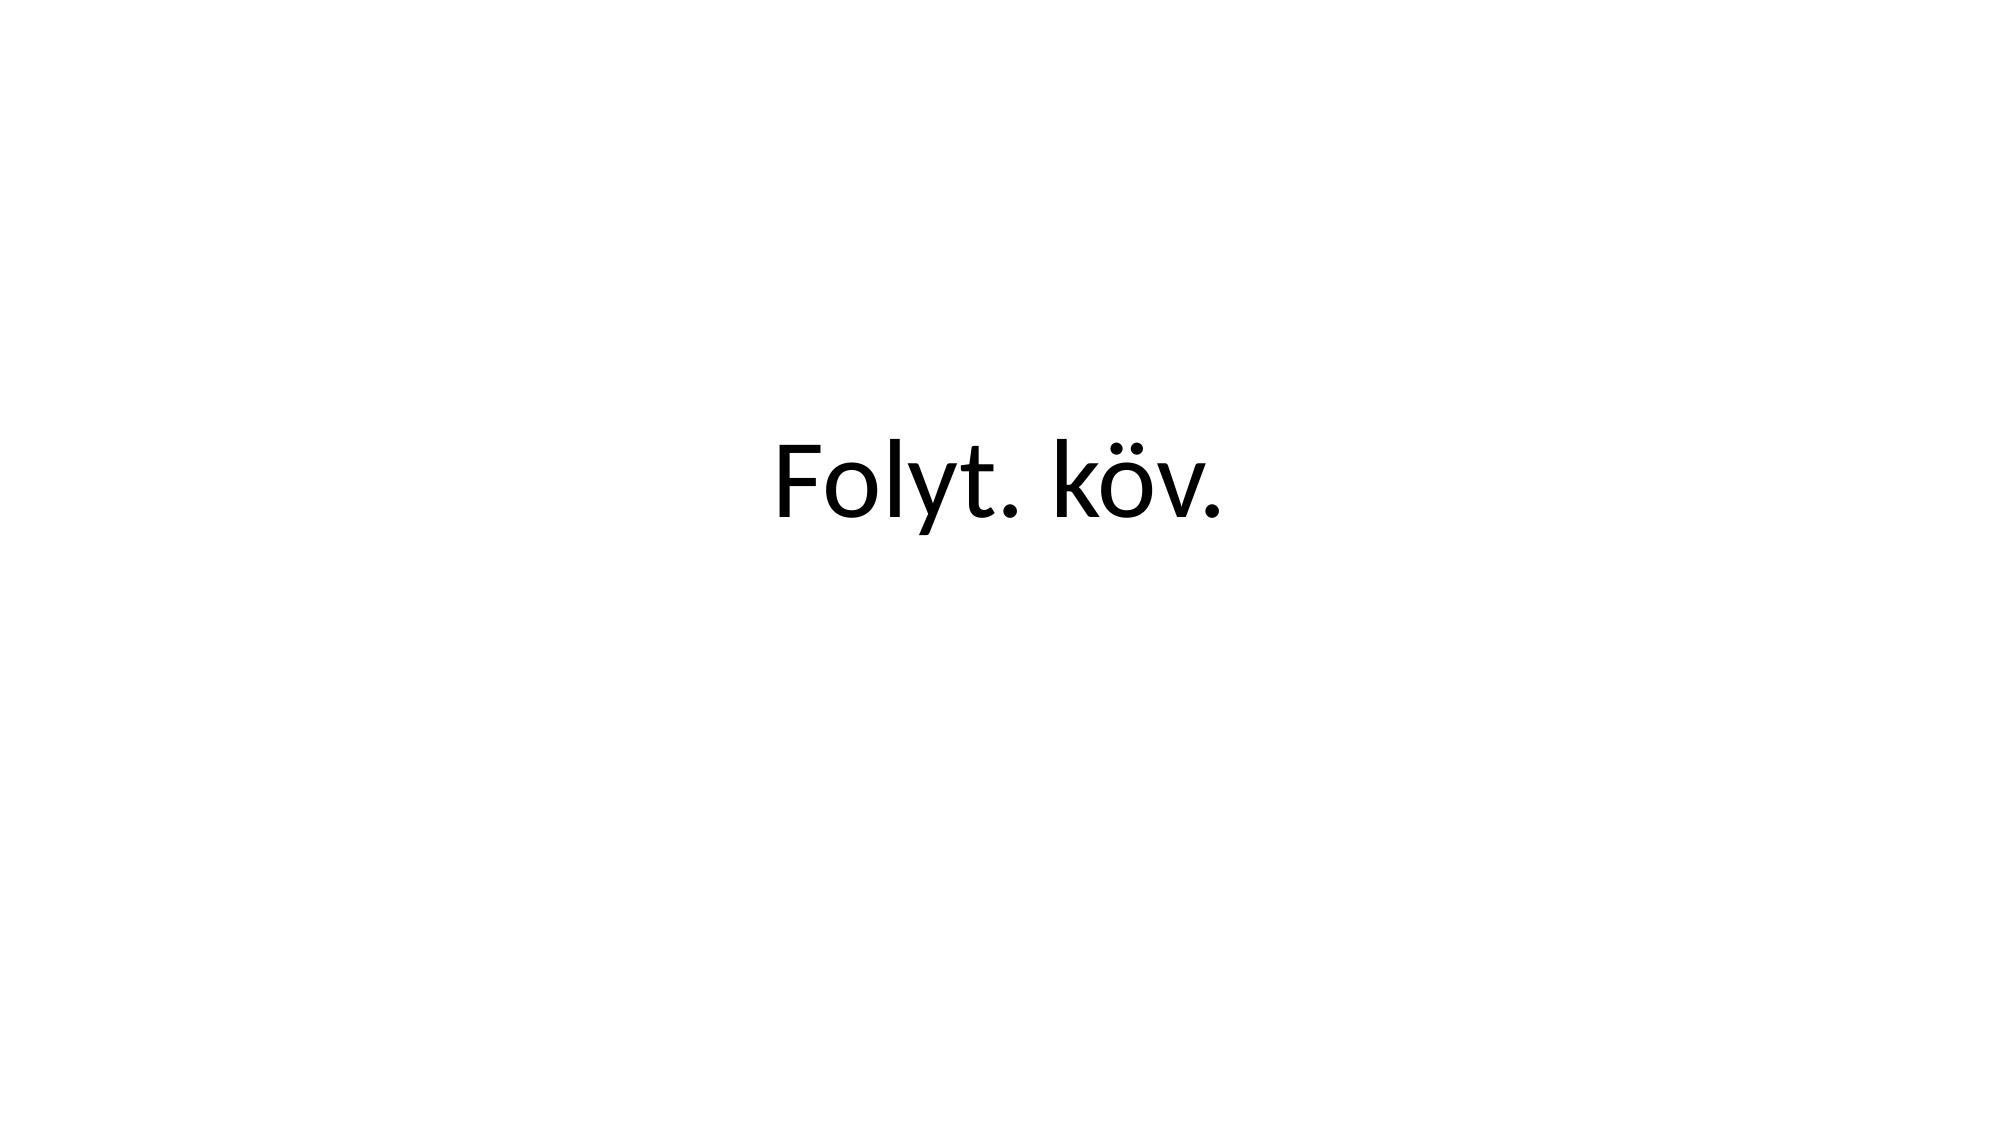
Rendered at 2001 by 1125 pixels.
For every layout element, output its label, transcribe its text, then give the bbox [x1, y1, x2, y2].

list Folyt. köv. [137, 96, 1863, 1014]
